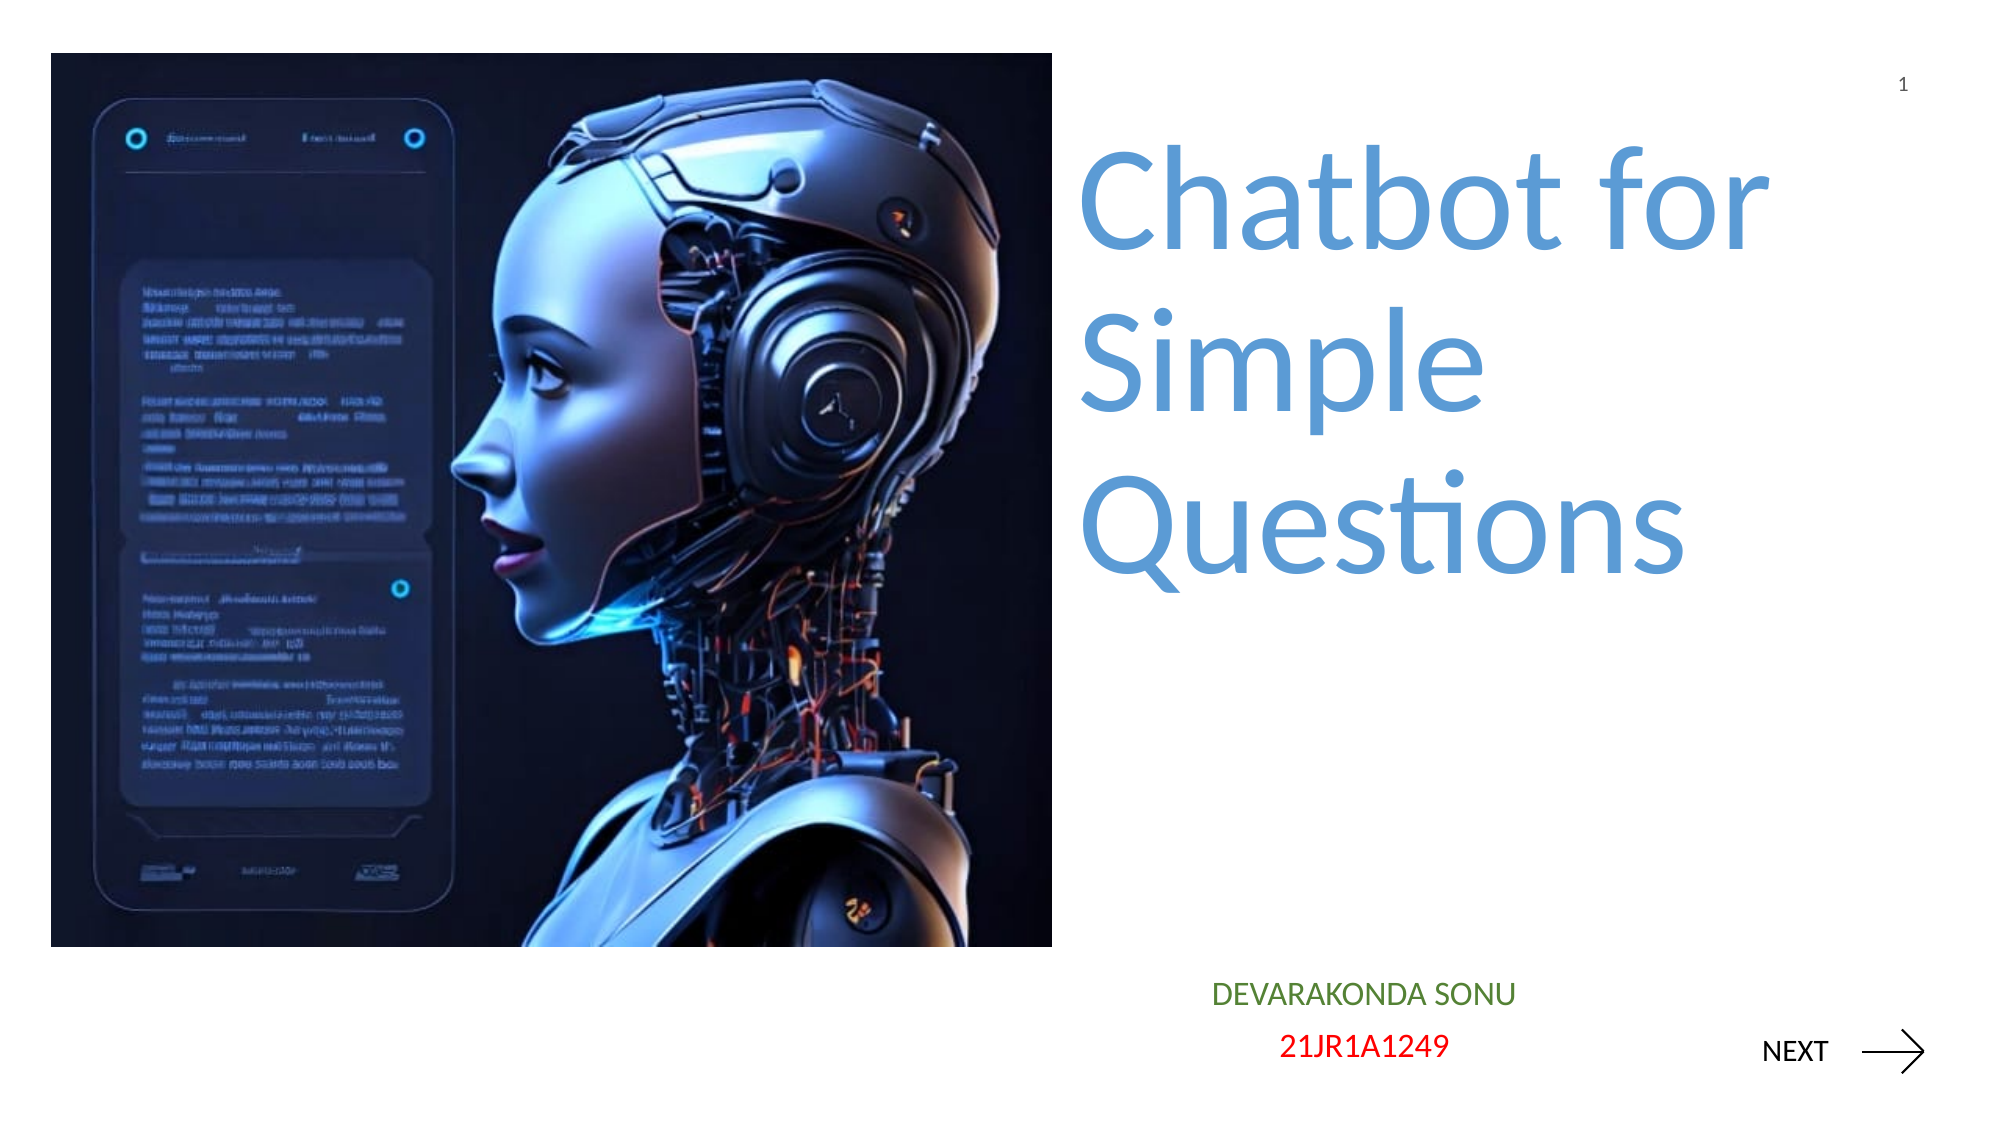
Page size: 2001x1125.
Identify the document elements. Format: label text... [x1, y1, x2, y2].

title Chatbot for Simple Questions [1062, 112, 1790, 764]
picture [51, 53, 1052, 947]
list DEVARAKONDA SONU 21JR1A1249 [1121, 946, 1607, 1073]
slide_number 1 [1862, 53, 1924, 113]
